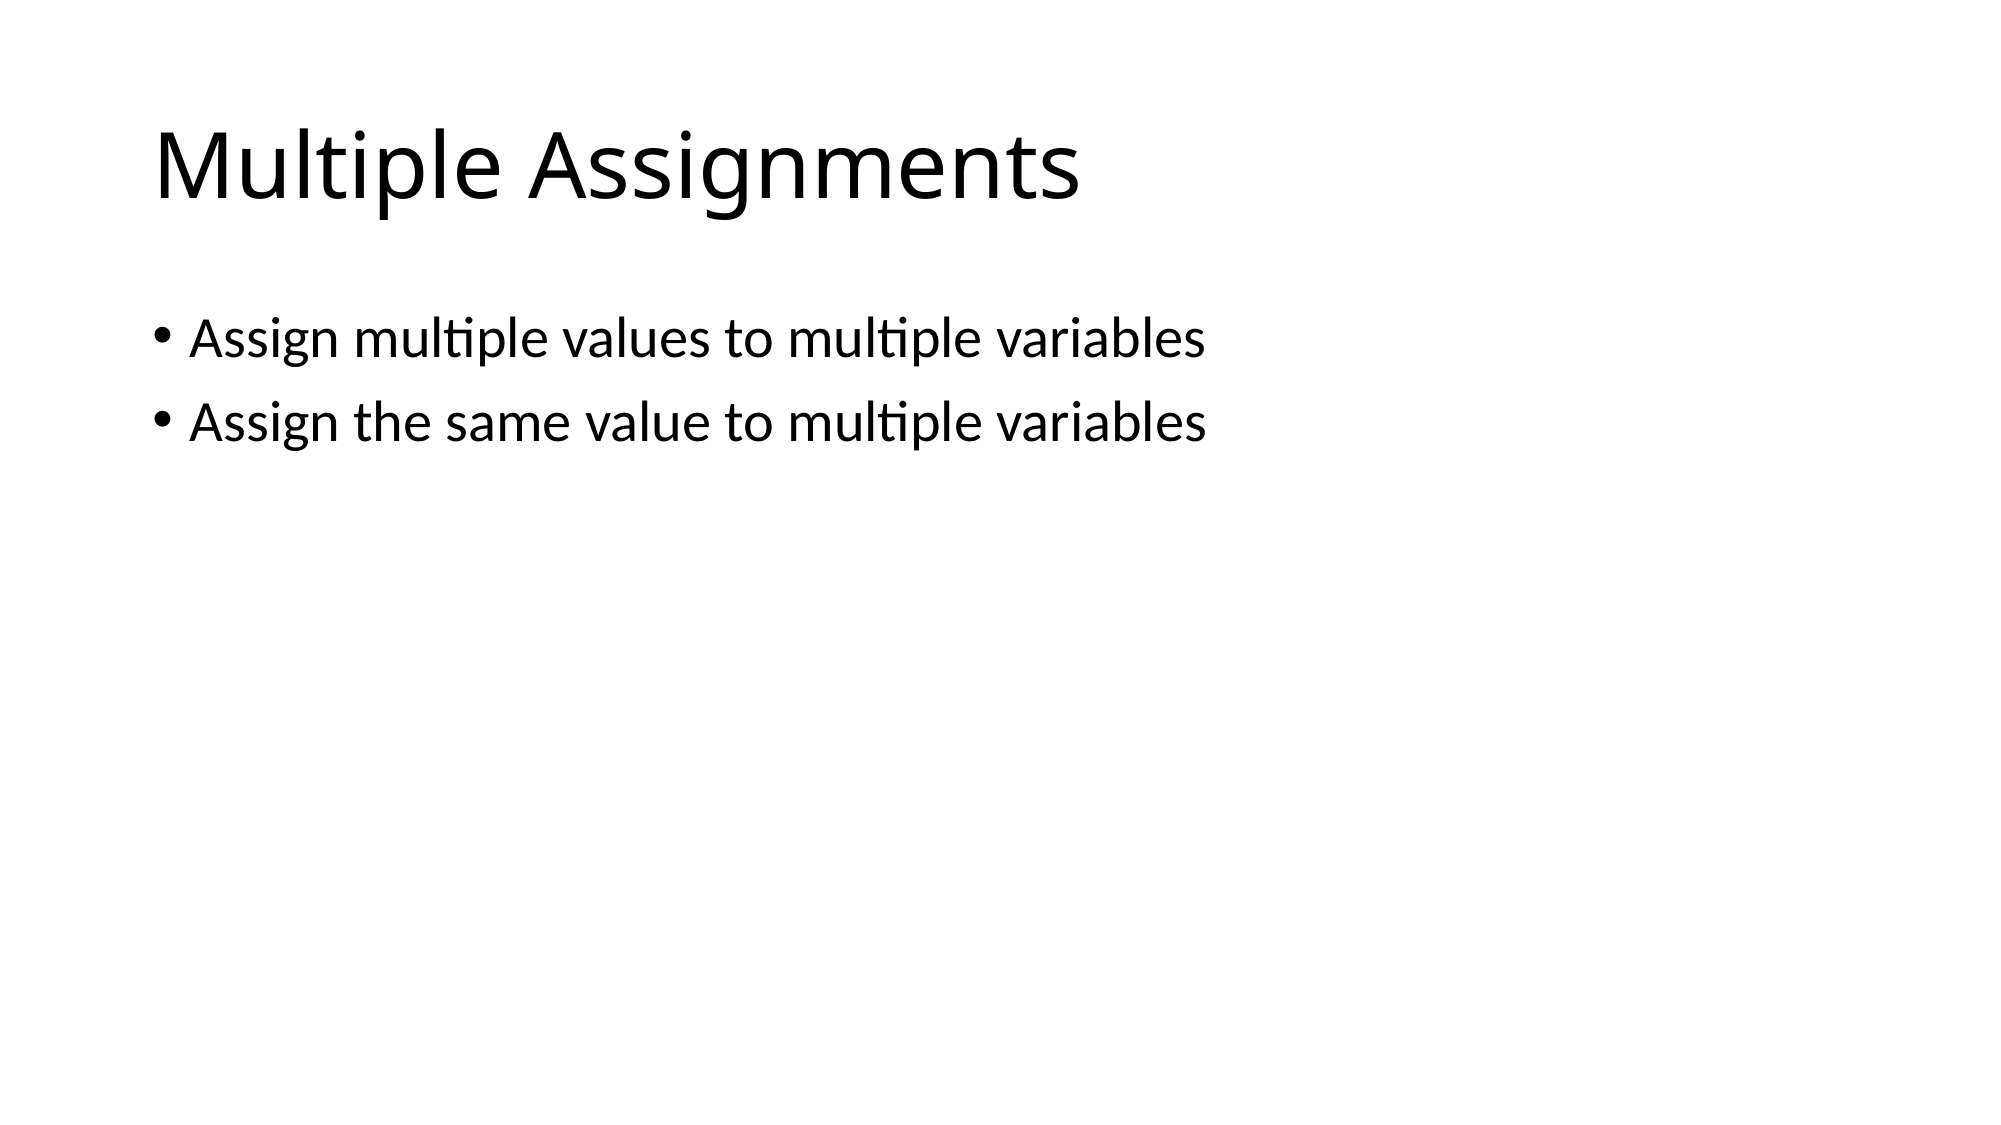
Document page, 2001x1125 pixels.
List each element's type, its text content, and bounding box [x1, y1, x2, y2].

title Multiple Assignments [137, 59, 1863, 278]
list Assign multiple values to multiple variables Assign the same value to multiple variables [137, 299, 1863, 1014]
